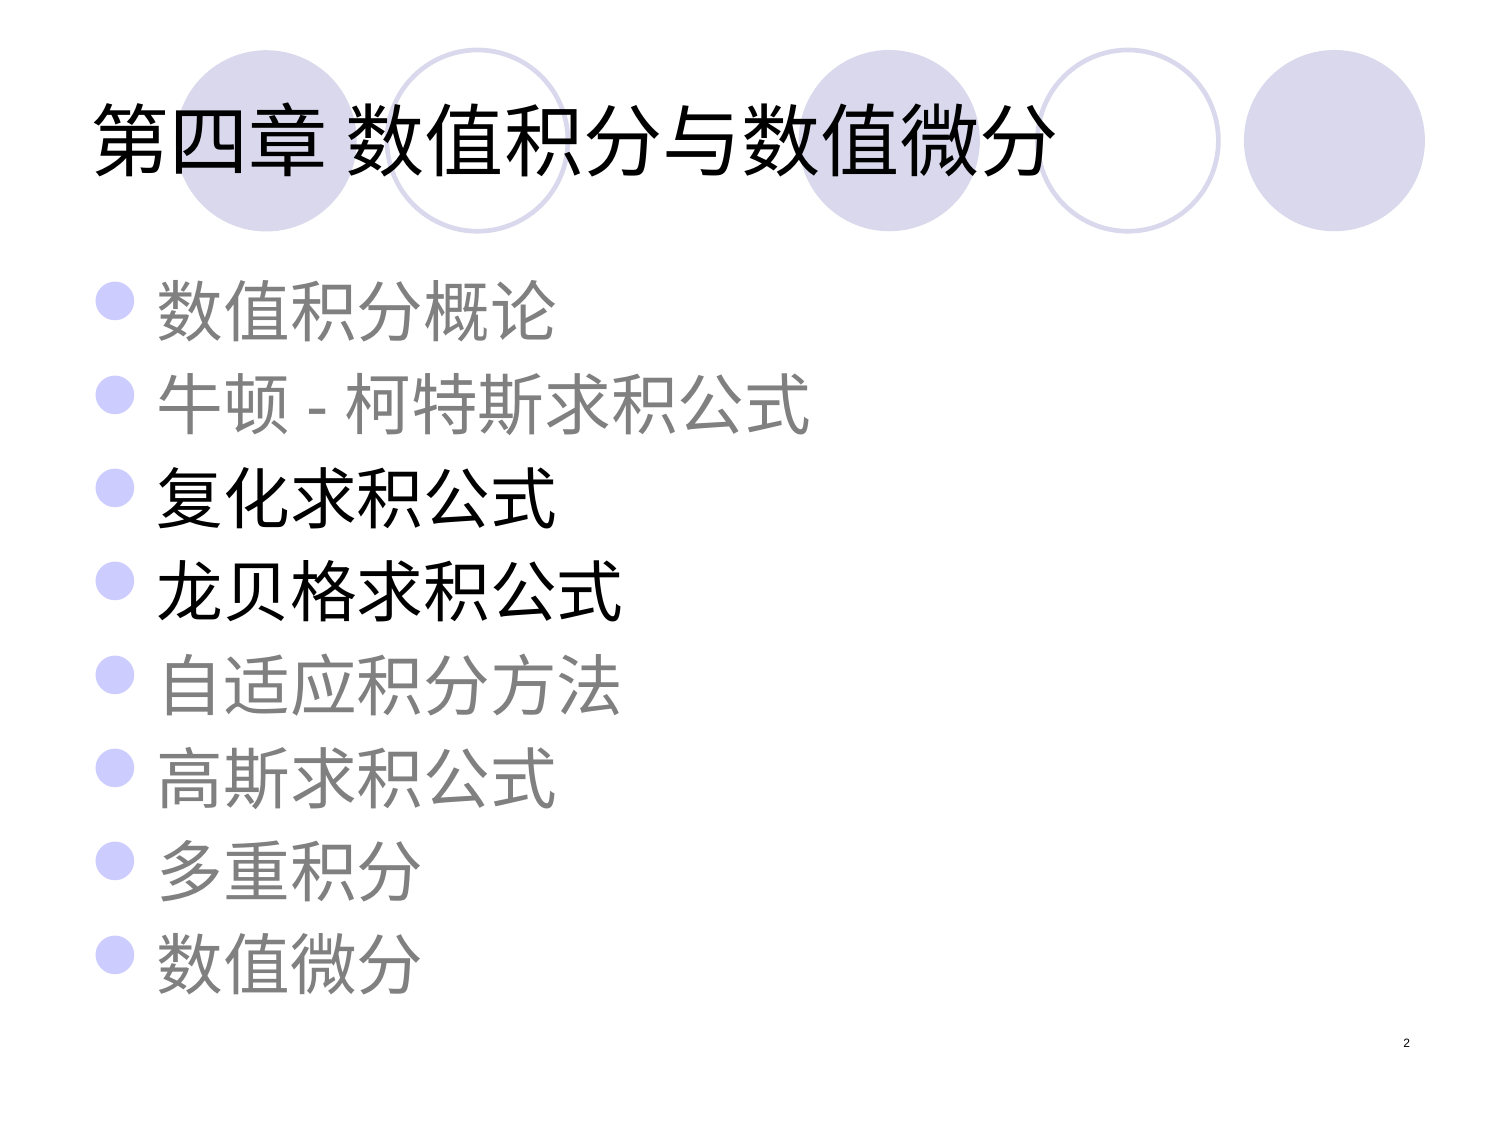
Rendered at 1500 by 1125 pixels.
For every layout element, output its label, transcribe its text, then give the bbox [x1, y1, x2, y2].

list 数值积分概论 牛顿-柯特斯求积公式 复化求积公式 龙贝格求积公式 自适应积分方法 高斯求积公式 多重积分 数值微分 [75, 262, 1425, 1006]
slide_number 2 [1074, 1024, 1426, 1101]
title 第四章 数值积分与数值微分 [75, 45, 1425, 233]
